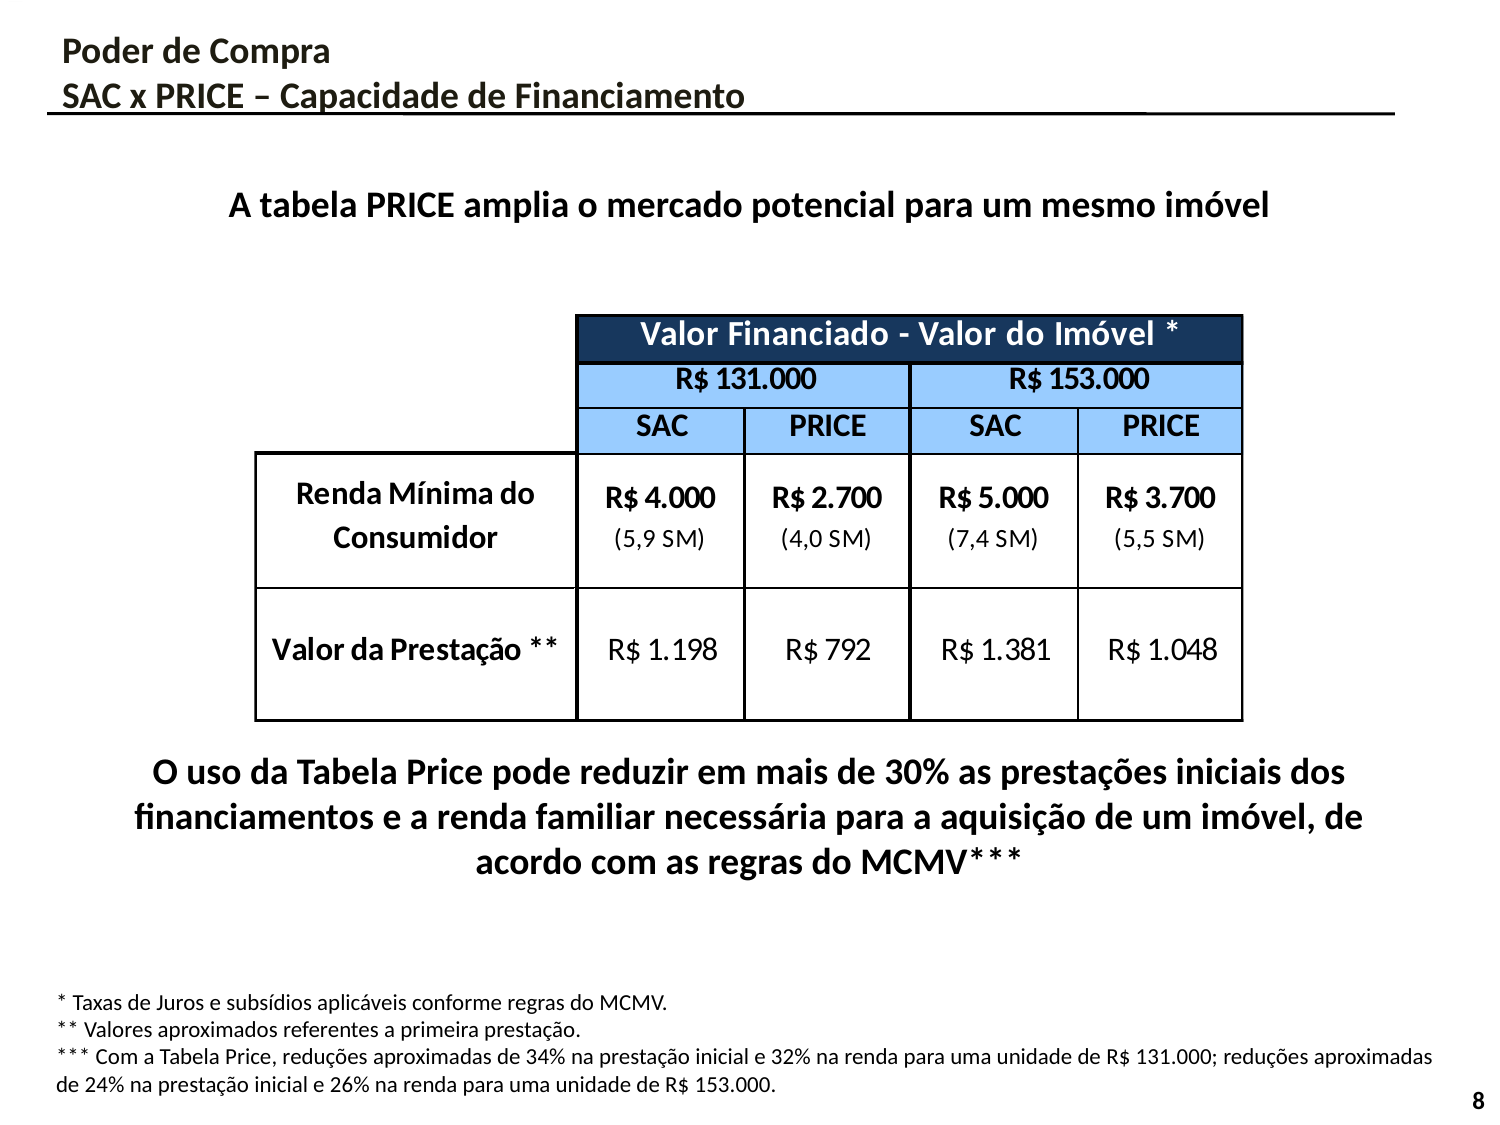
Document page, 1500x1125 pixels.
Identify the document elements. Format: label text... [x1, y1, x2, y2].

text_box A tabela PRICE amplia o mercado potencial para um mesmo imóvel [206, 172, 1294, 233]
text_box * Taxas de Juros e subsídios aplicáveis conforme regras do MCMV. ** Valores aproximados referentes a primeira prestação. *** Com a Tabela Price, reduções aproximadas de 34% na prestação inicial e 32% na renda para uma unidade de R$ 131.000; reduções aproximadas de 24% na prestação inicial e 26% na renda para uma unidade de R$ 153.000. [41, 979, 1459, 1105]
text_box O uso da Tabela Price pode reduzir em mais de 30% as prestações iniciais dos financiamentos e a renda familiar necessária para a aquisição de um imóvel, de acordo com as regras do MCMV*** [100, 739, 1400, 890]
text_box 8 [1149, 1069, 1500, 1125]
picture [254, 314, 1246, 724]
text_box Poder de Compra SAC x PRICE – Capacidade de Financiamento [47, 19, 1471, 124]
